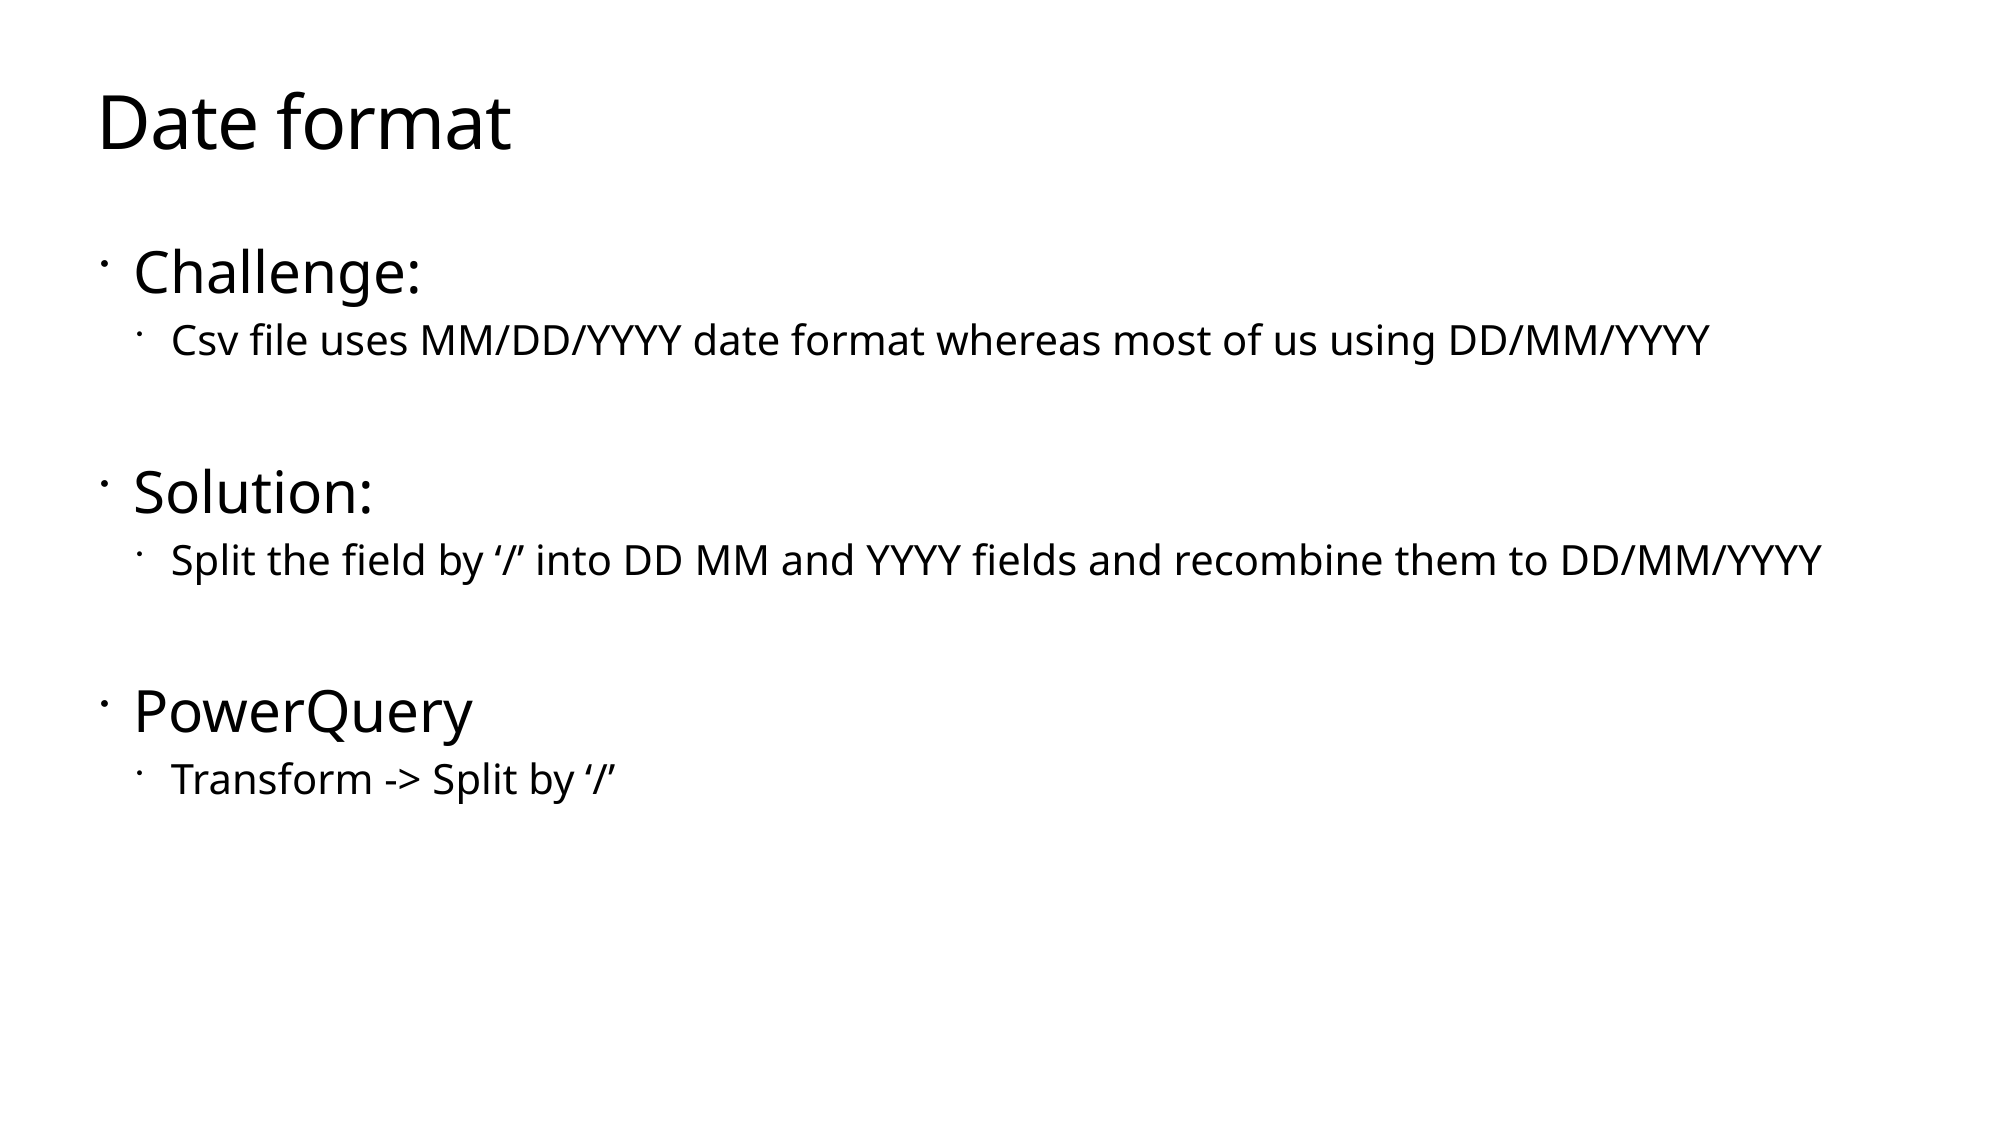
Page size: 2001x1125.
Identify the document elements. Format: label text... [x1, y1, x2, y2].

list Challenge: Csv file uses MM/DD/YYYY date format whereas most of us using DD/MM/YYYY Solution: Split the field by ‘/’ into DD MM and YYYY fields and recombine them to DD/MM/YYYY PowerQuery Transform -> Split by ‘/’ [95, 235, 1904, 840]
title Date format [96, 75, 1904, 166]
